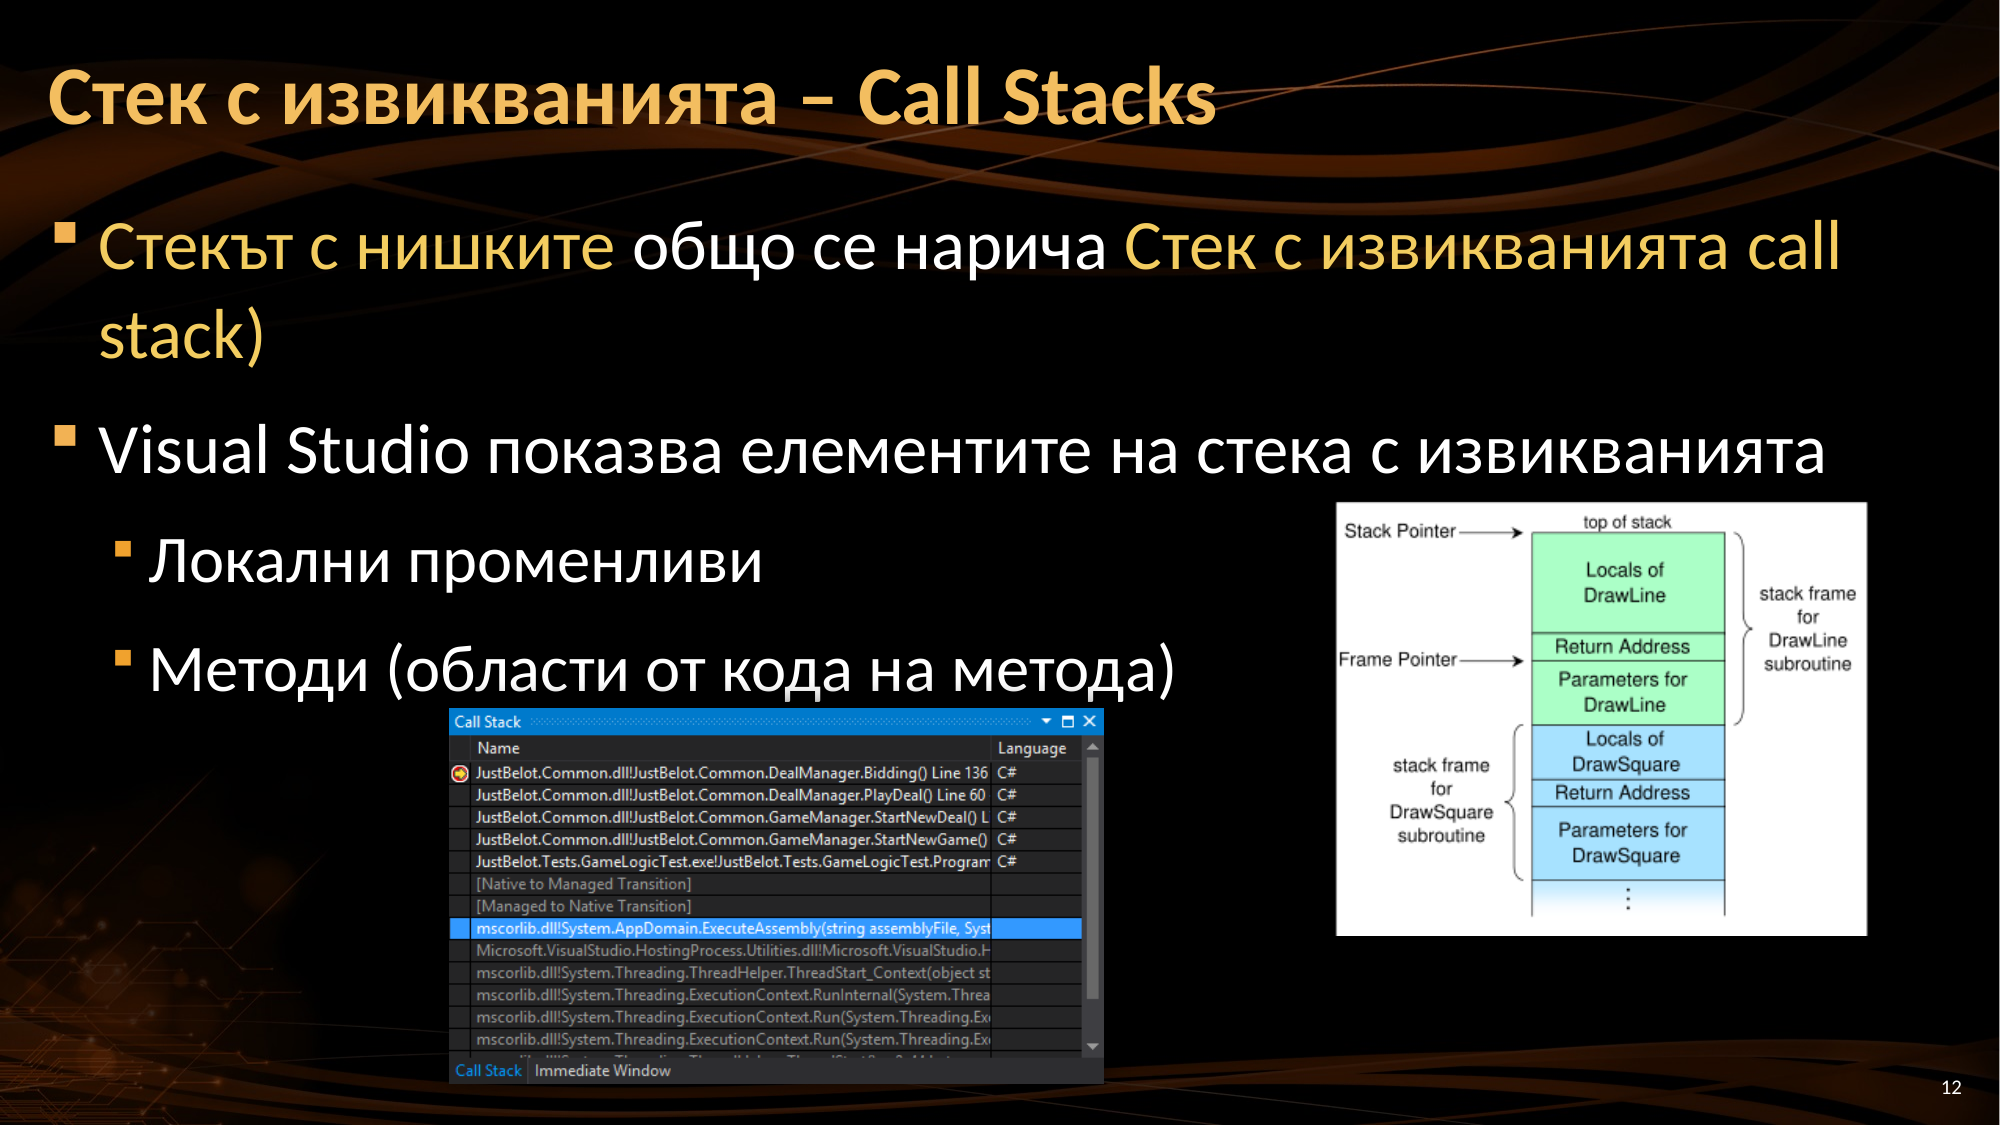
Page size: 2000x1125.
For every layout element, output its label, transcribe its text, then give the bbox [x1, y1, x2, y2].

slide_number 12 [1897, 1070, 1968, 1103]
title Стек с извикванията – Call Stacks [30, 6, 1968, 189]
picture [0, 0, 2000, 1125]
list Стекът с нишките общо се нарича Стек с извикванията call stack) Visual Studio показва елементите на стека с извикванията Локални променливи Методи (области от кода на метода) [31, 189, 1968, 1103]
